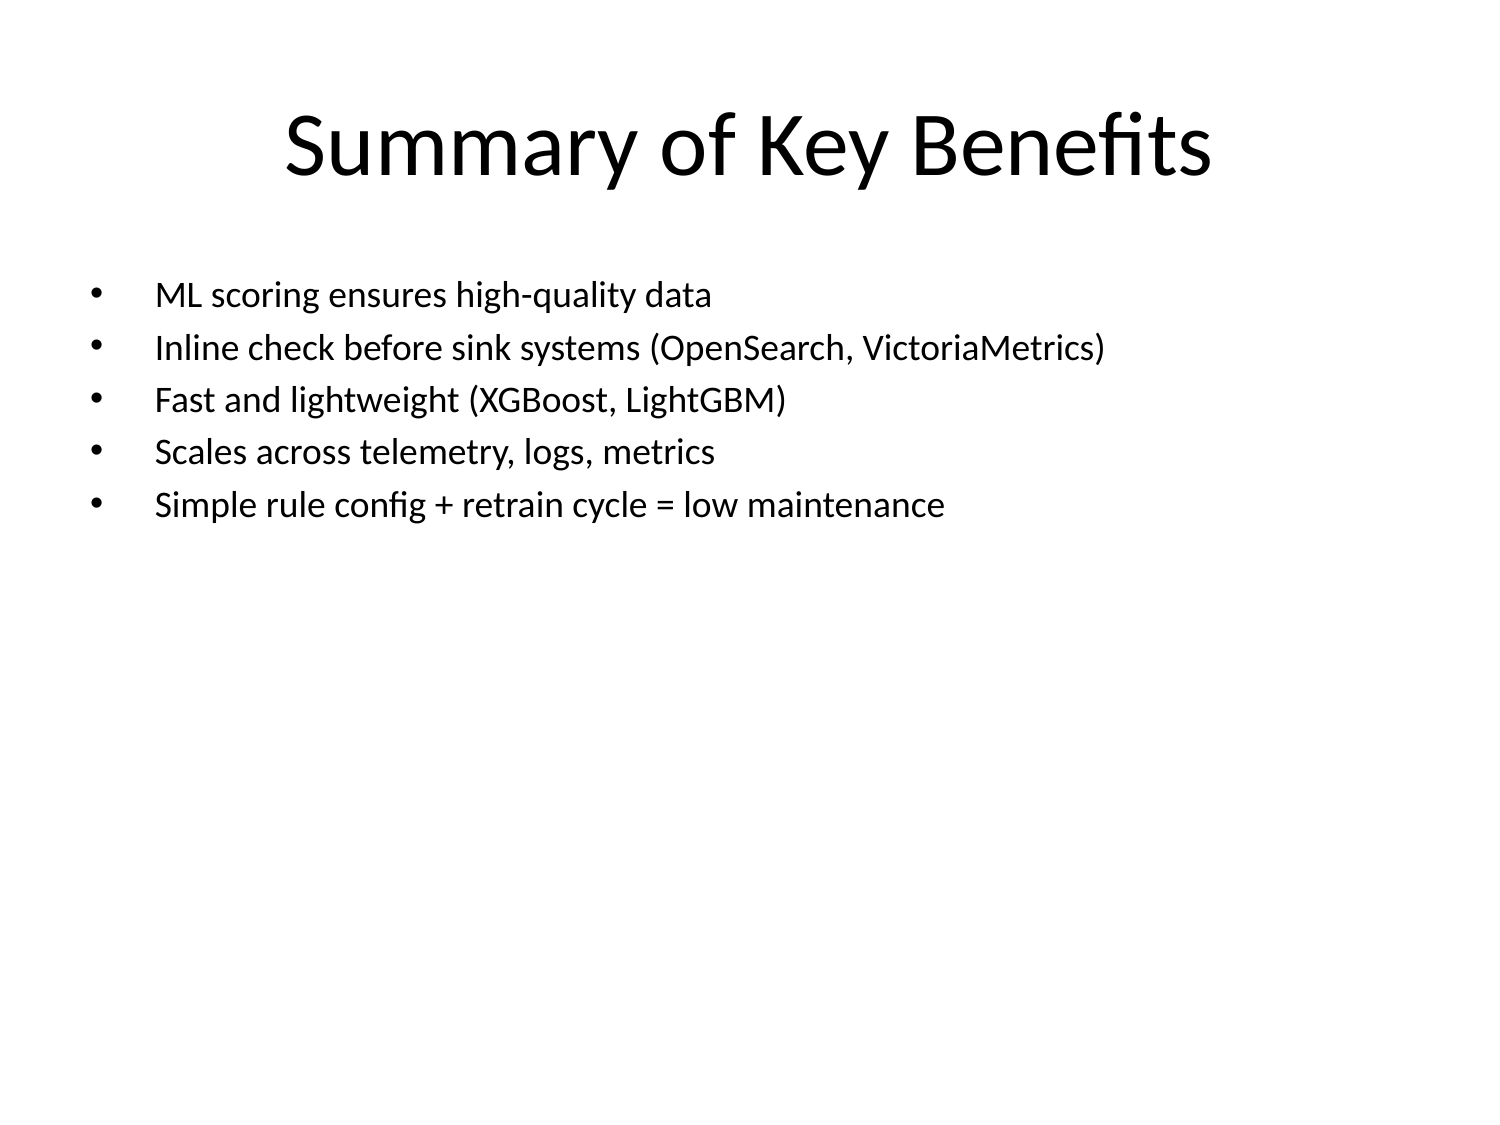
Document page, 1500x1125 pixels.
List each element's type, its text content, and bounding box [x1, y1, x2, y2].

list ML scoring ensures high-quality data Inline check before sink systems (OpenSearch, VictoriaMetrics) Fast and lightweight (XGBoost, LightGBM) Scales across telemetry, logs, metrics Simple rule config + retrain cycle = low maintenance [75, 262, 1425, 1005]
title Summary of Key Benefits [75, 45, 1425, 233]
